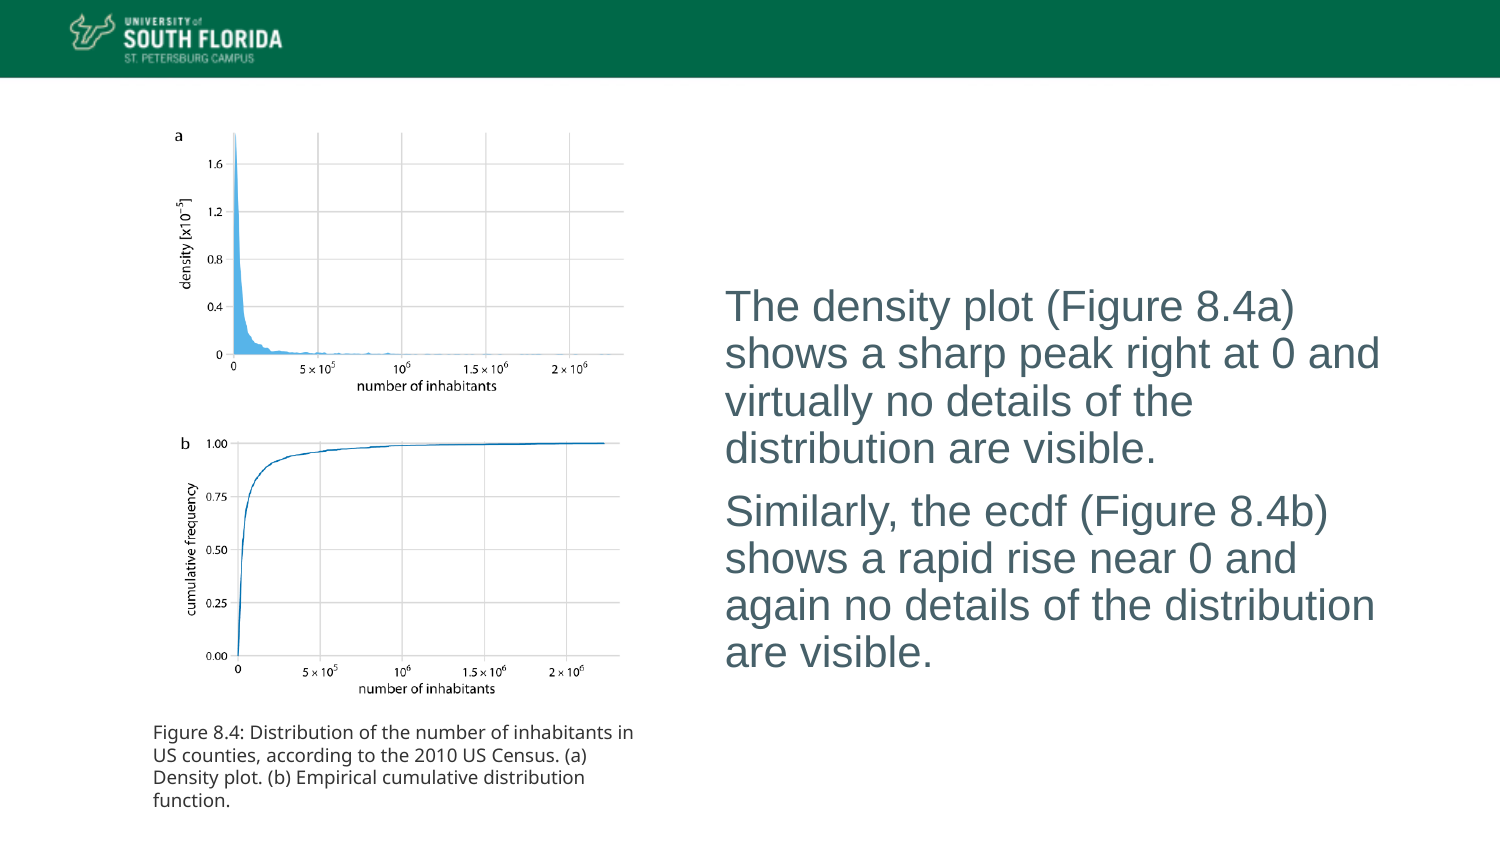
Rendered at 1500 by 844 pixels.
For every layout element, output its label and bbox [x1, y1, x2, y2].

text_box [138, 117, 666, 797]
picture [0, 0, 1500, 844]
